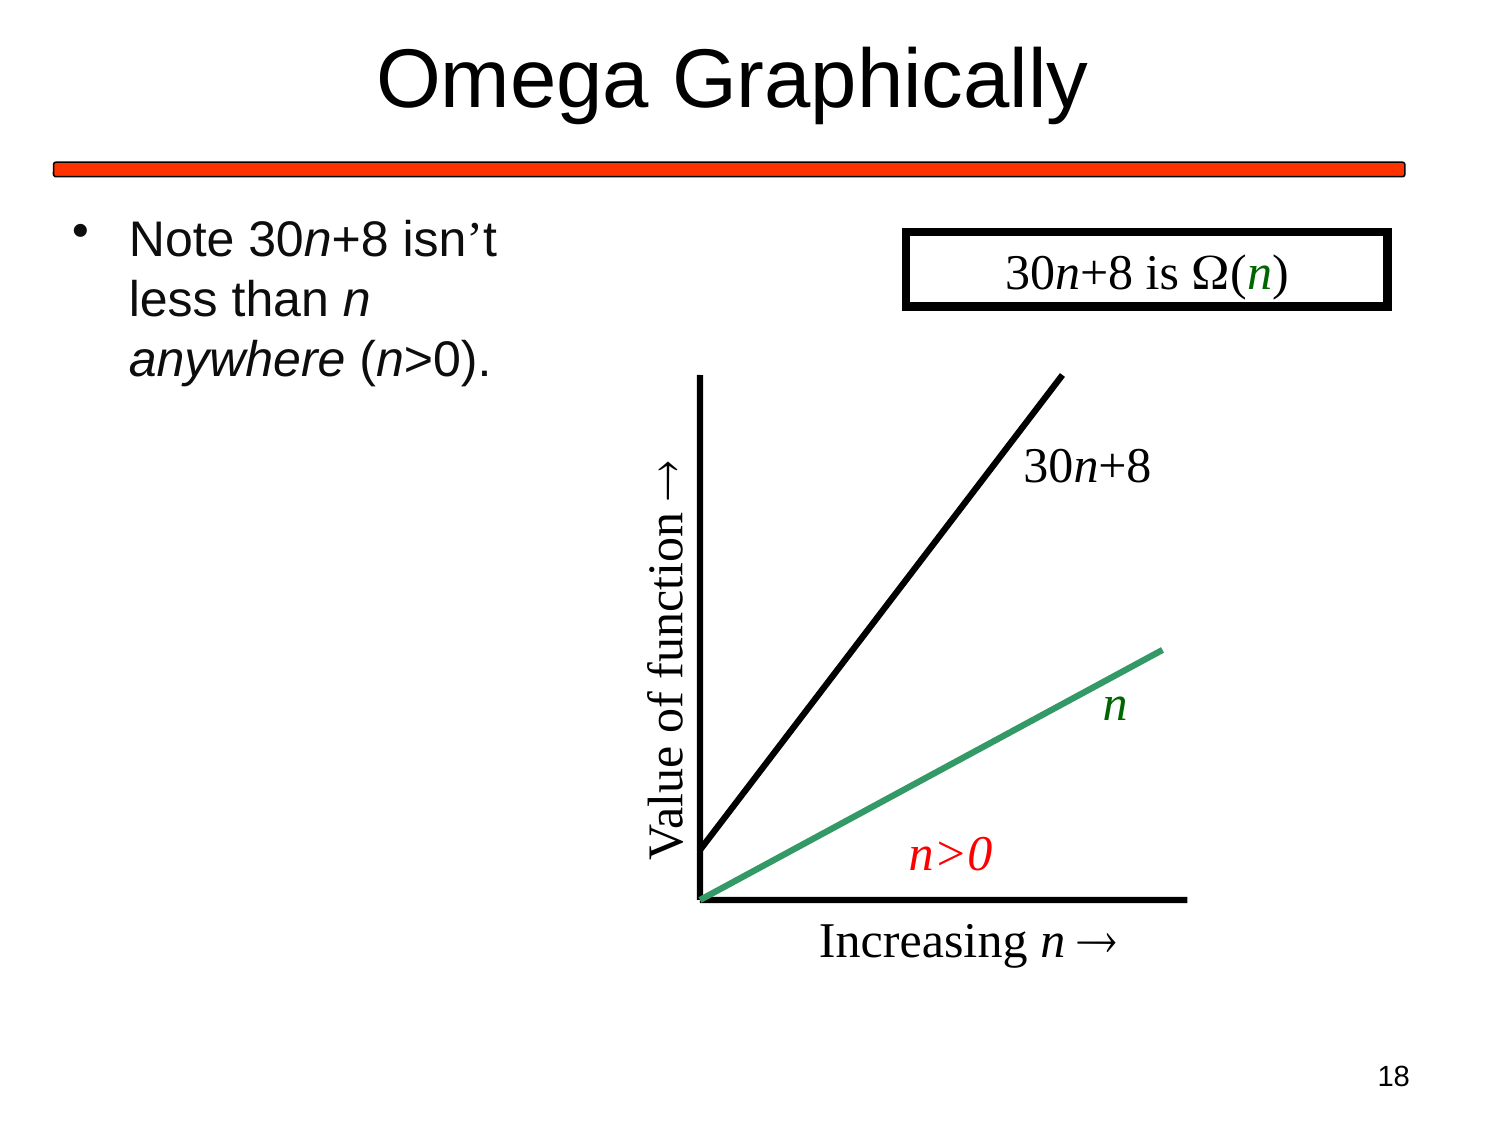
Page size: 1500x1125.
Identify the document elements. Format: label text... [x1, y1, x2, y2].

text_box 30n+8 [987, 425, 1188, 500]
text_box Value of function  [624, 444, 700, 875]
text_box n [1087, 662, 1143, 738]
text_box n>0 [893, 812, 1008, 888]
text_box Increasing n  [804, 900, 1134, 975]
list Note 30n+8 isn’t less than n anywhere (n>0). [57, 199, 1408, 1032]
slide_number 18 [1074, 1049, 1425, 1103]
title Omega Graphically [57, 0, 1408, 149]
text_box 30n+8 is (n) [906, 231, 1388, 307]
